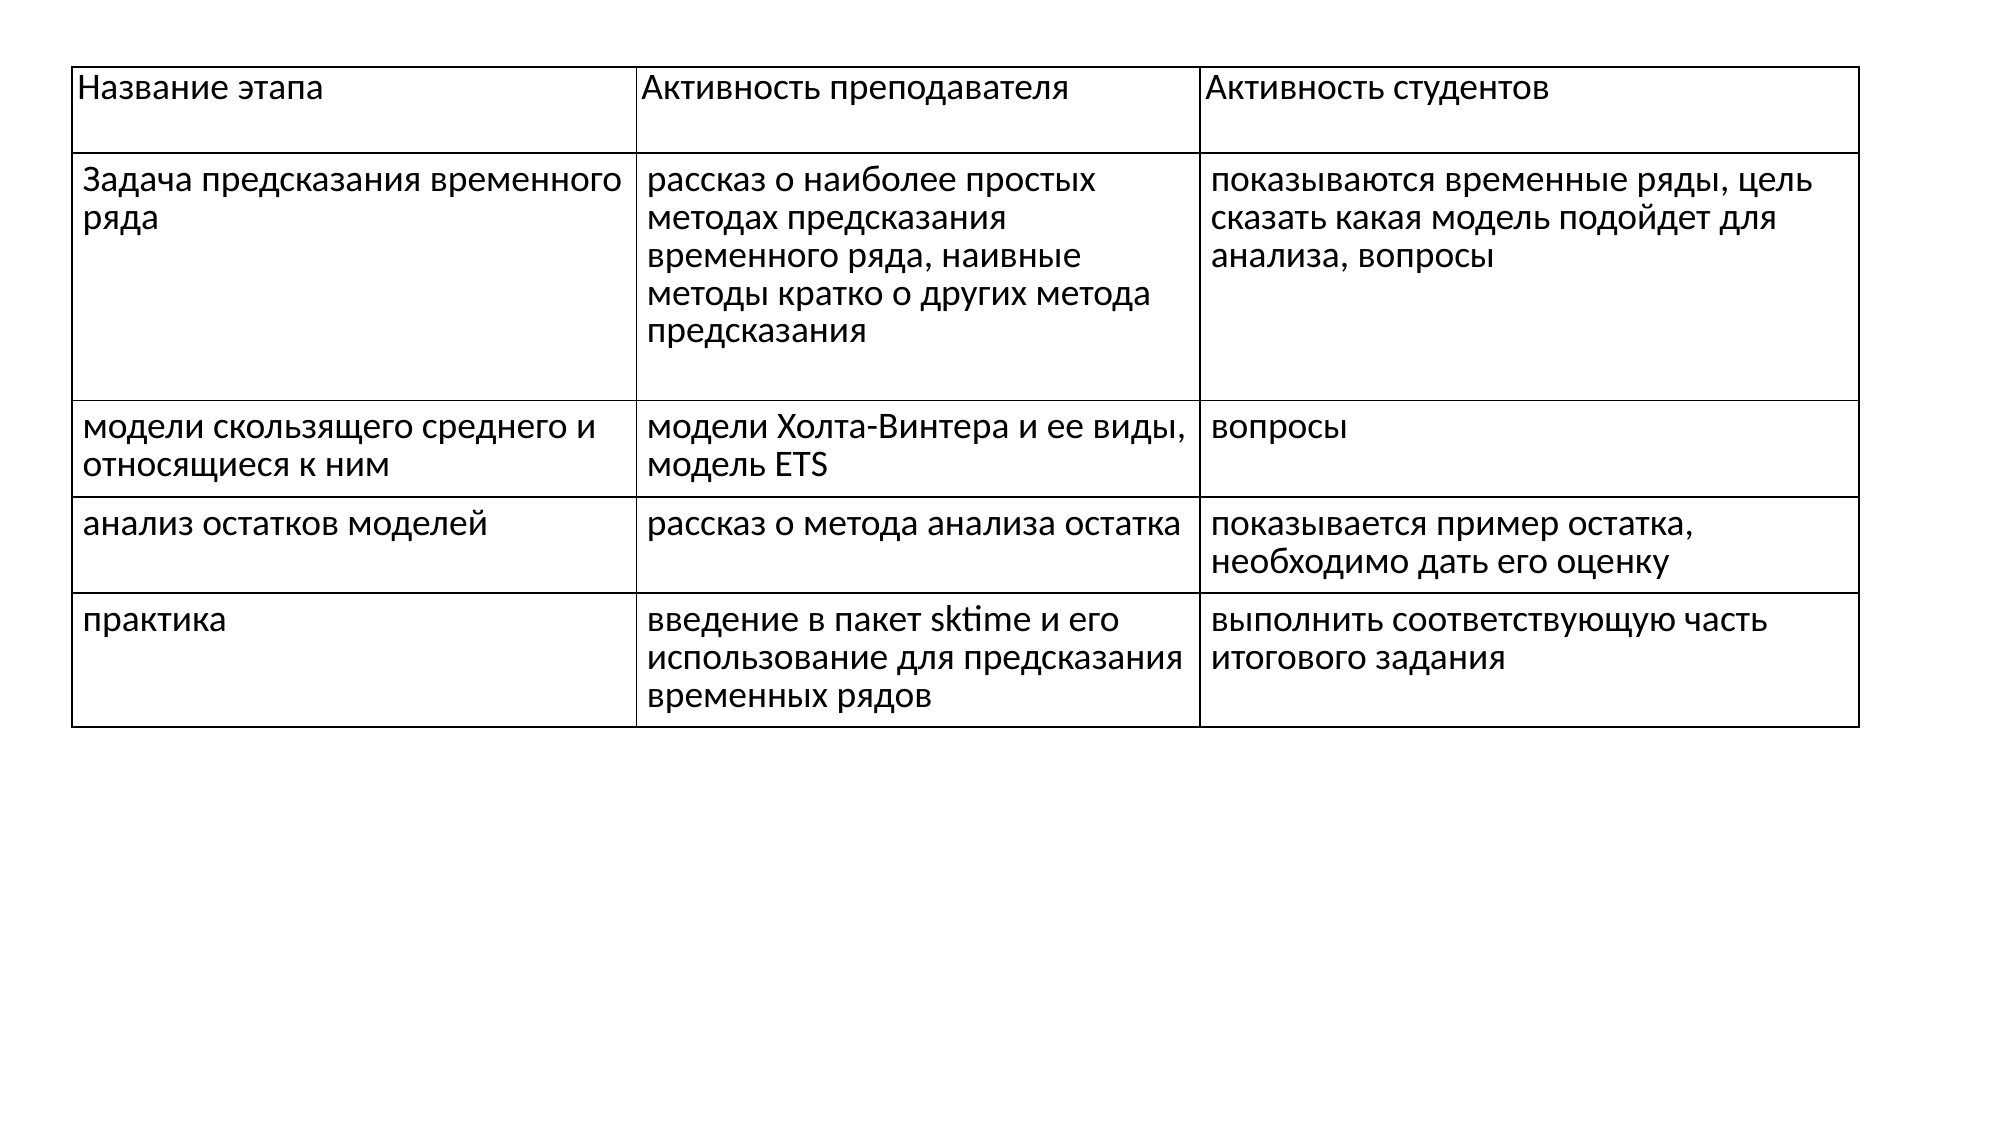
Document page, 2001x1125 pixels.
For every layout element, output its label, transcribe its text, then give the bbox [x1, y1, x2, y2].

table_header Активность студентов [1201, 68, 1858, 152]
table_header Название этапа [73, 68, 636, 152]
table_cell практика [73, 594, 636, 726]
table_header Активность преподавателя [637, 68, 1199, 152]
table_cell введение в пакет sktime и его использование для предсказания временных рядов [637, 594, 1199, 726]
table_cell Задача предсказания временного ряда [73, 154, 636, 400]
table_cell показывается пример остатка, необходимо дать его оценку [1201, 498, 1858, 592]
table_cell рассказ о метода анализа остатка [637, 498, 1199, 592]
table_cell модели Холта-Винтера и ее виды, модель ETS [637, 401, 1199, 496]
table_cell показываются временные ряды, цель сказать какая модель подойдет для анализа, вопросы [1201, 154, 1858, 400]
table_cell анализ остатков моделей [73, 498, 636, 592]
table_cell вопросы [1201, 401, 1858, 496]
table_cell выполнить соответствующую часть итогового задания [1201, 594, 1858, 726]
table_cell рассказ о наиболее простых методах предсказания временного ряда, наивные методы кратко о других метода предсказания [637, 154, 1199, 400]
table_cell модели скользящего среднего и относящиеся к ним [73, 401, 636, 496]
